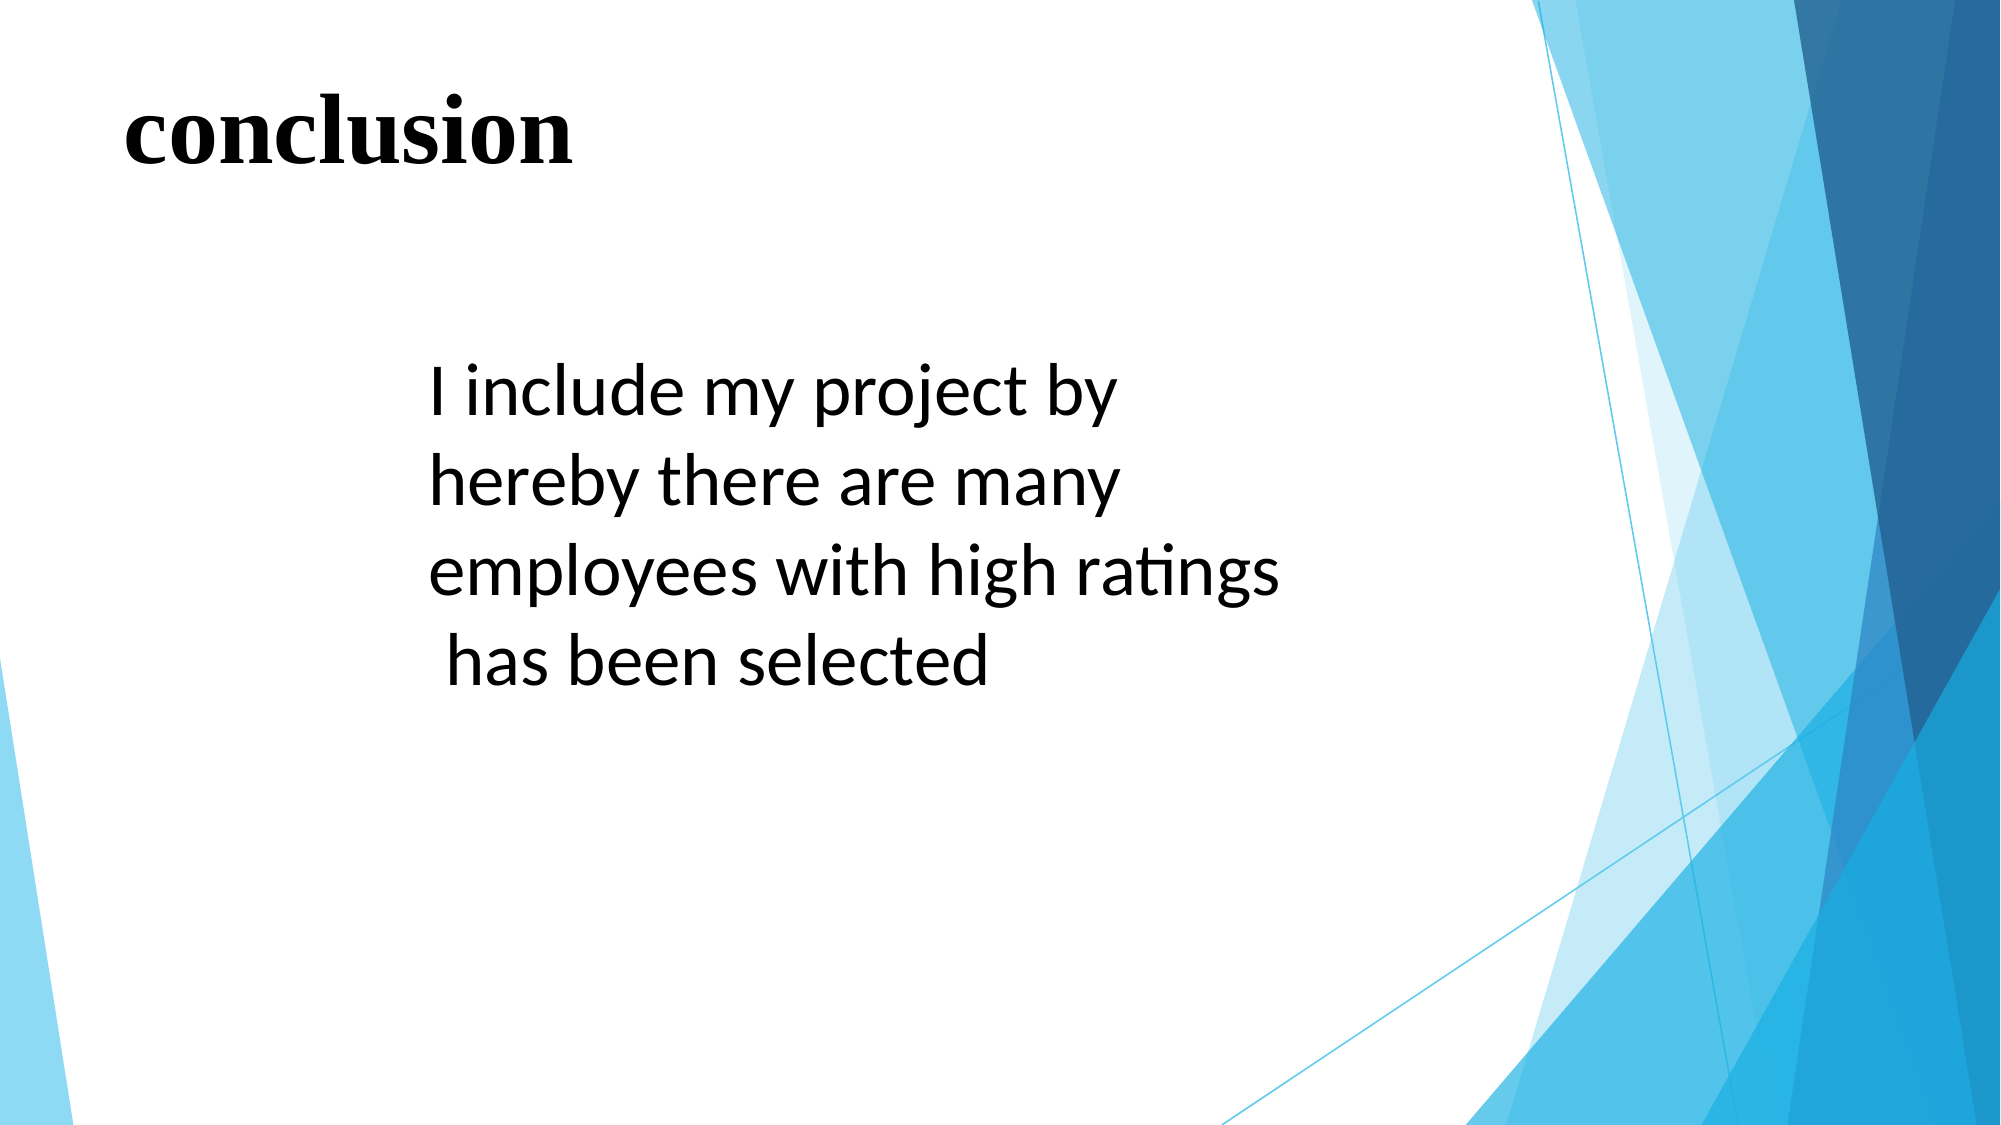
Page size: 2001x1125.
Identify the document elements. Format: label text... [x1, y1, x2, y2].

text_box I include my project by hereby there are many employees with high ratings has been selected [413, 333, 1313, 709]
title conclusion [123, 63, 1877, 188]
